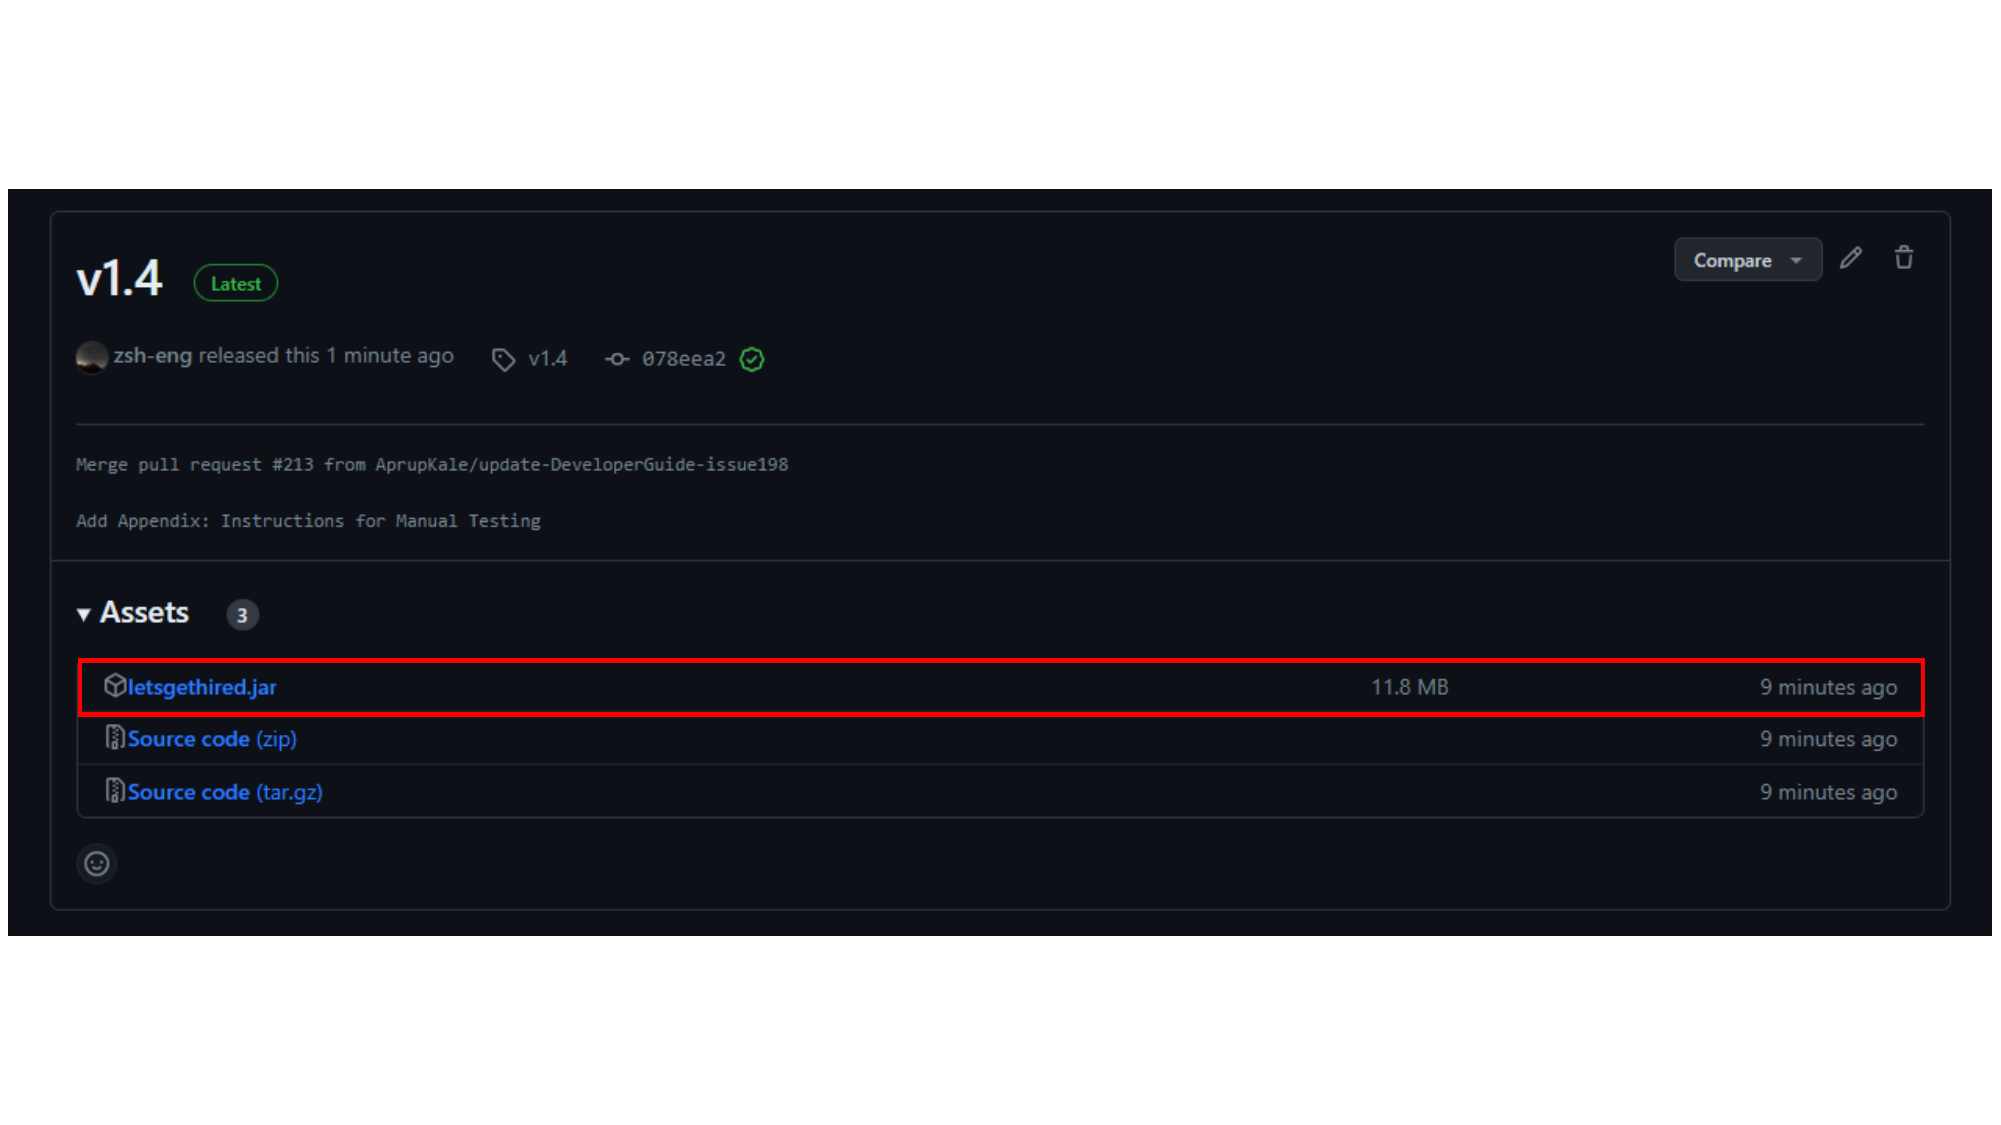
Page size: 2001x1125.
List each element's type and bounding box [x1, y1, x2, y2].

text_box [8, 189, 1992, 936]
